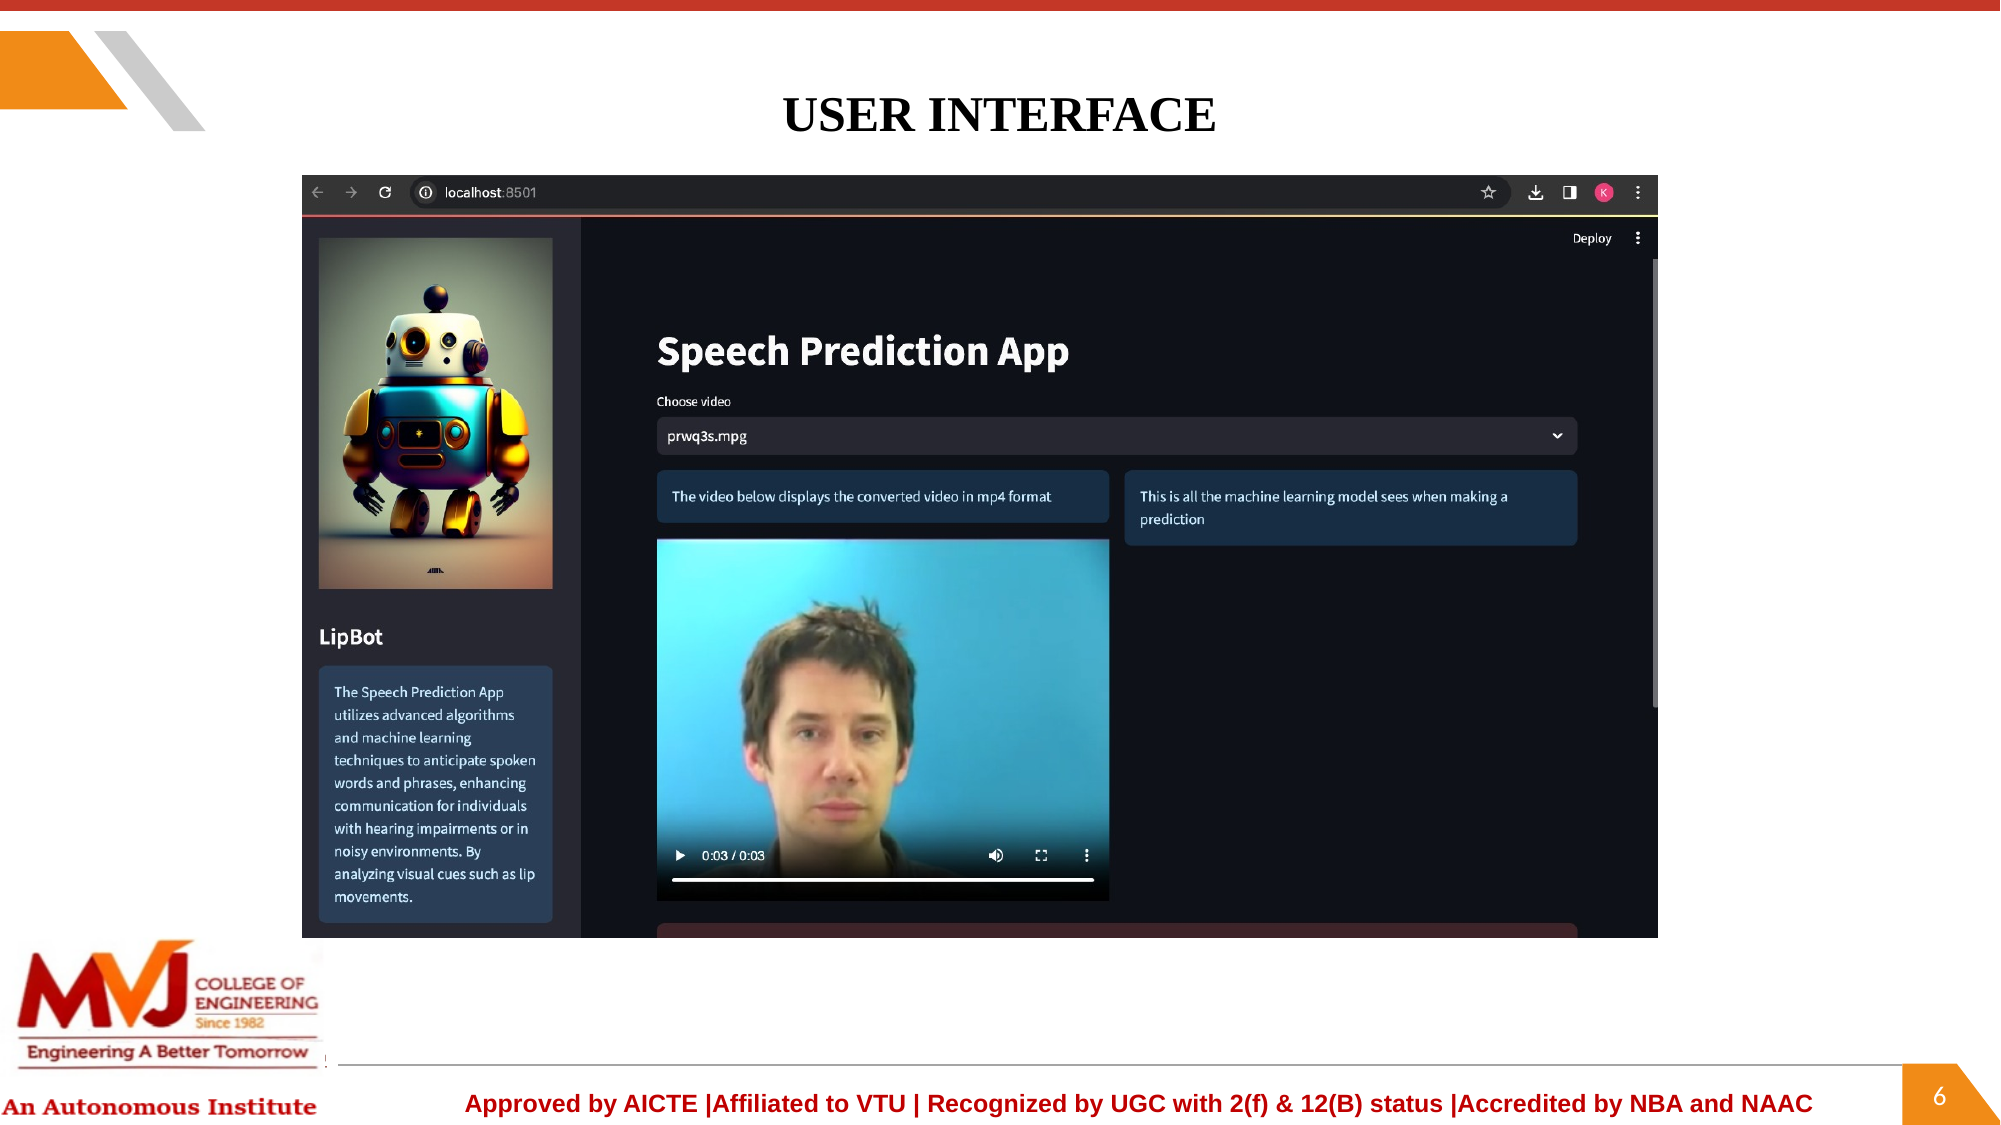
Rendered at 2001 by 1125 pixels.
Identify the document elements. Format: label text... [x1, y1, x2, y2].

picture [0, 175, 1658, 1125]
text_box Approved by AICTE |Affiliated to VTU | Recognized by UGC with 2(f) & 12(B) status |Accredited by NBA and NAAC [407, 1079, 1873, 1125]
text_box USER INTERFACE [523, 44, 1477, 150]
